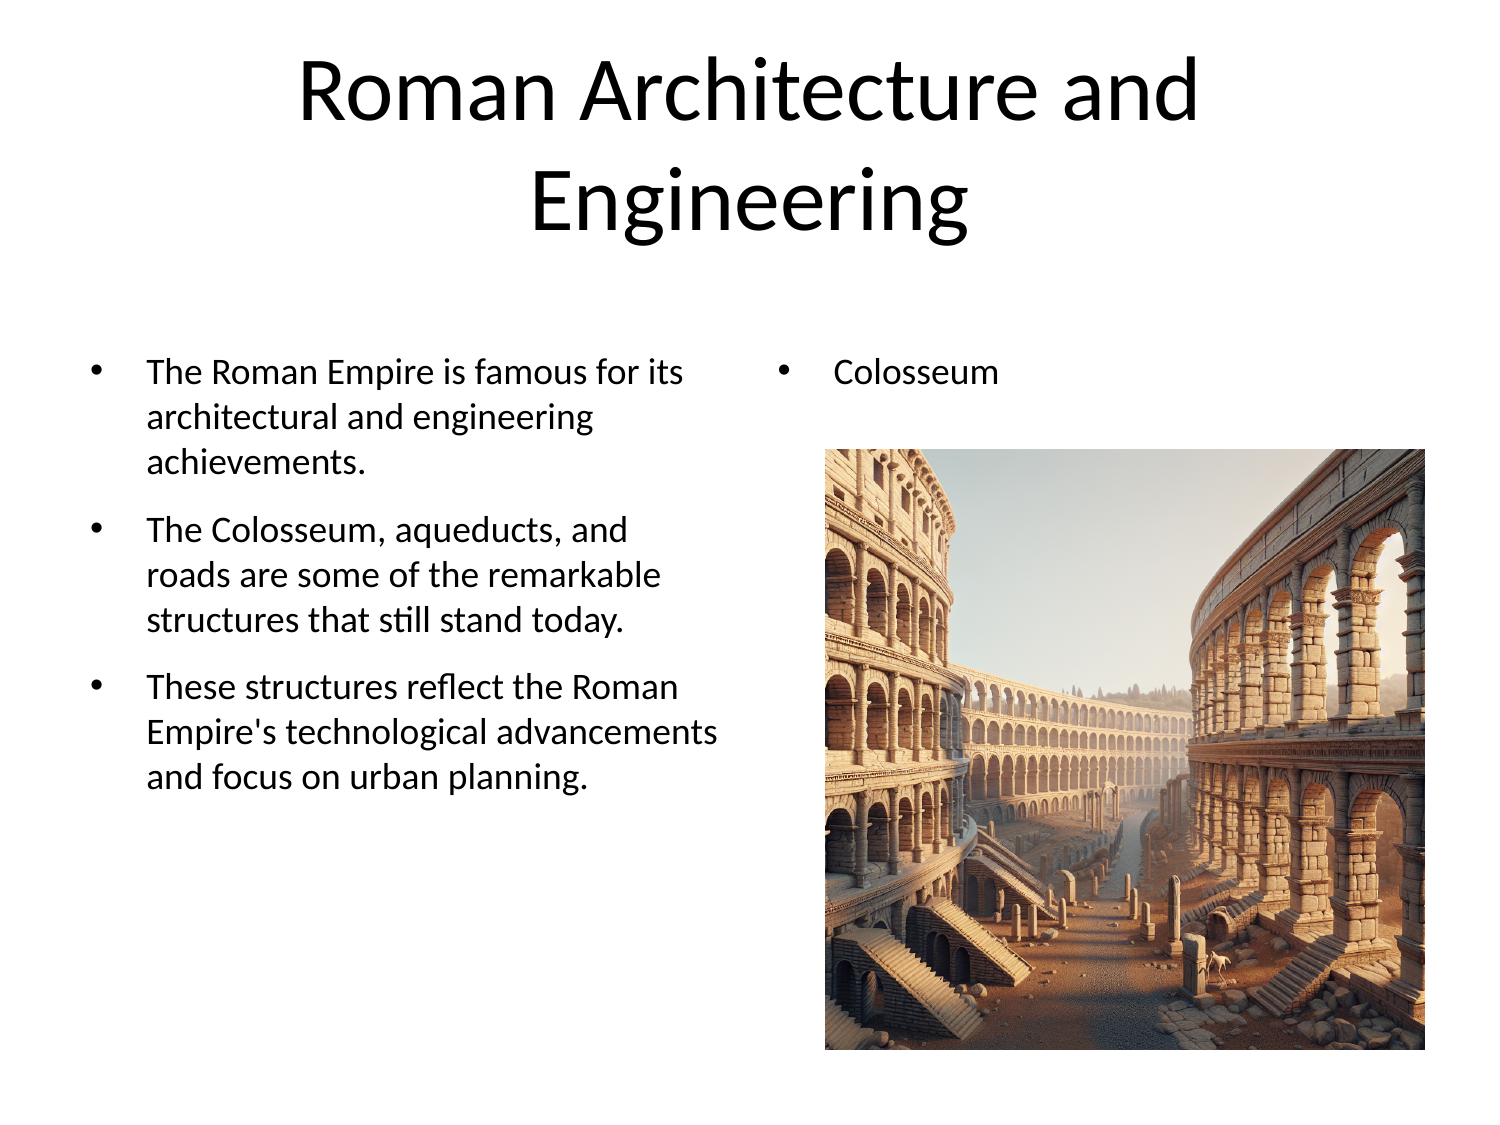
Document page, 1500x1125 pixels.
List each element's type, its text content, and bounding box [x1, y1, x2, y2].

list Colosseum [762, 262, 1425, 1005]
title Roman Architecture and Engineering [75, 45, 1425, 233]
list The Roman Empire is famous for its architectural and engineering achievements. The Colosseum, aqueducts, and roads are some of the remarkable structures that still stand today. These structures reflect the Roman Empire's technological advancements and focus on urban planning. [75, 262, 738, 1005]
picture [824, 449, 1426, 1051]
